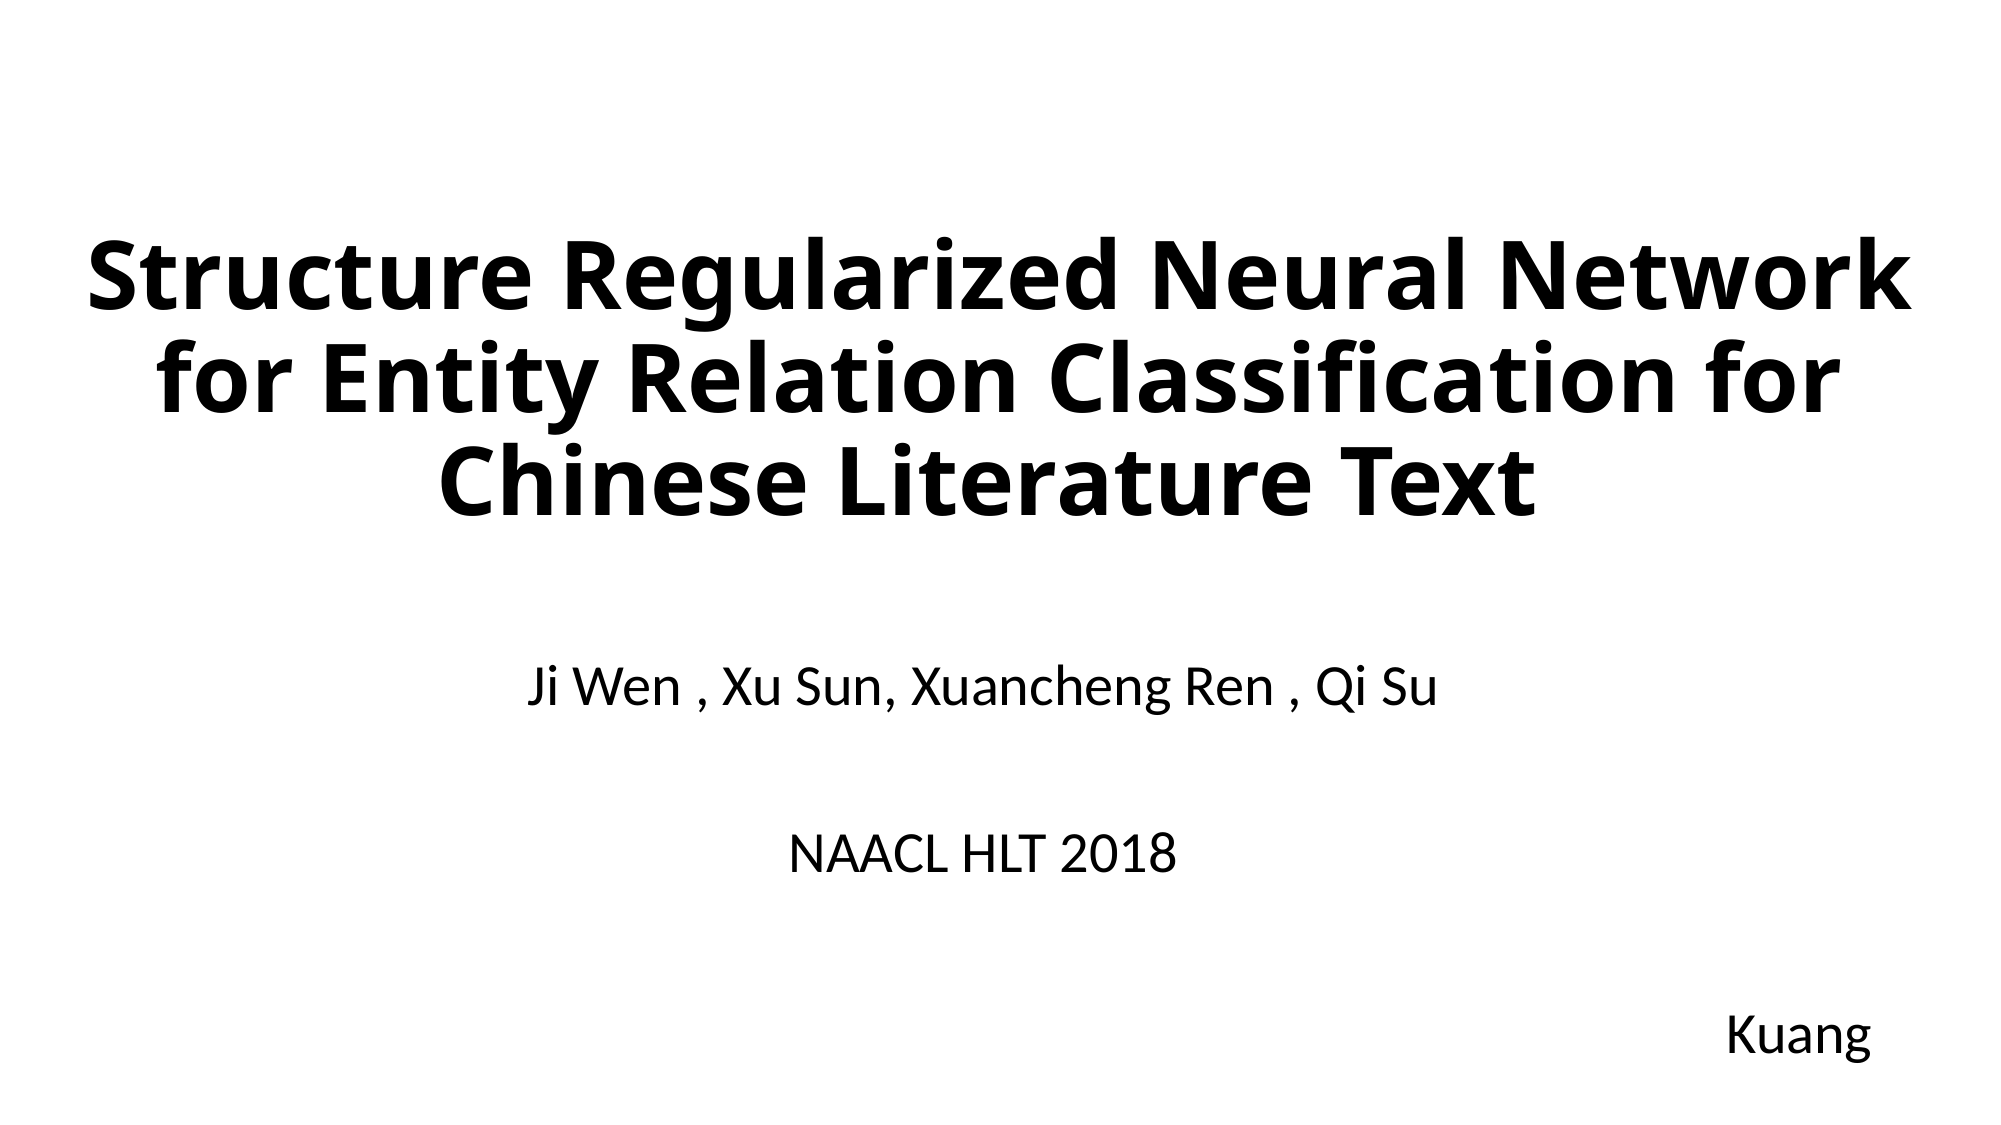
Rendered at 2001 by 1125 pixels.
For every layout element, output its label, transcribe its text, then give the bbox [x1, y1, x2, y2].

title Structure Regularized Neural Network for Entity Relation Classification for Chinese Literature Text [0, 151, 2000, 544]
subtitle Ji Wen , Xu Sun, Xuancheng Ren , Qi Su NAACL HLT 2018 [233, 647, 1734, 920]
text_box Kuang [1712, 987, 1953, 1073]
